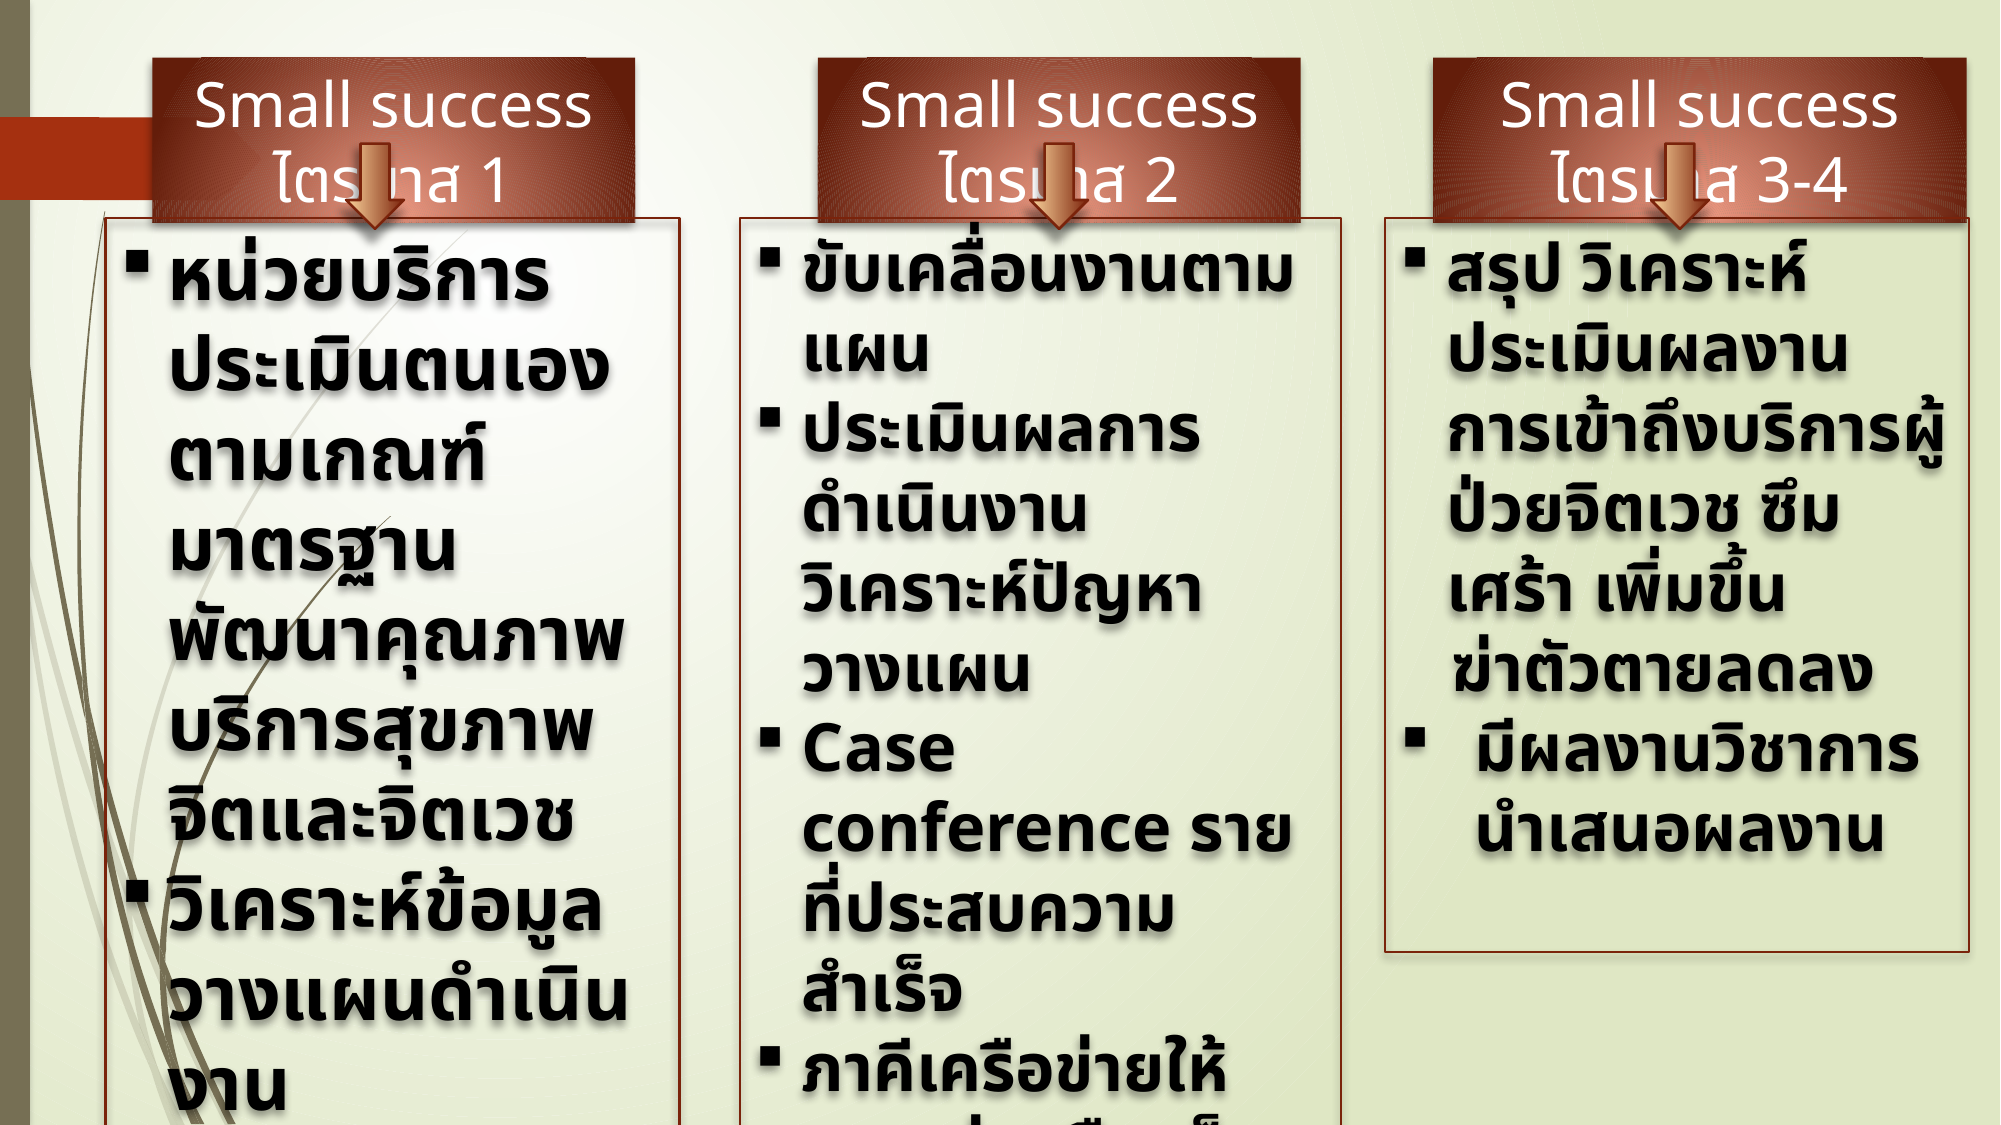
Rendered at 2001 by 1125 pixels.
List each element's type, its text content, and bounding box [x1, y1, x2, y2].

text_box สรุป วิเคราะห์ ประเมินผลงาน การเข้าถึงบริการผู้ป่วยจิตเวช ซึมเศร้า เพิ่มขึ้น ฆ่าตัวตายลดลง มีผลงานวิชาการ นำเสนอผลงาน [1385, 217, 1969, 953]
text_box Small success ไตรมาส 2 [817, 57, 1301, 217]
text_box [1649, 142, 1711, 230]
text_box หน่วยบริการประเมินตนเองตามเกณฑ์มาตรฐานพัฒนาคุณภาพบริการสุขภาพจิตและจิตเวช วิเคราะห์ข้อมูลวางแผนดำเนินงาน ประชุมแลกเปลี่ยนเรียนรู้ [105, 217, 680, 1125]
text_box Small success ไตรมาส 1 [152, 57, 636, 217]
text_box ขับเคลื่อนงานตามแผน ประเมินผลการดำเนินงาน วิเคราะห์ปัญหา วางแผน Case conference รายที่ประสบความสำเร็จ ภาคีเครือข่ายให้ความร่วมมือ เห็นความสำคัญ มีชุมชนนักปฏิบัติต้นแบบครบทุกอำเภอ [740, 217, 1341, 1125]
text_box [344, 142, 406, 230]
text_box [1028, 142, 1090, 230]
text_box Small success ไตรมาส 3-4 [1433, 57, 1967, 217]
